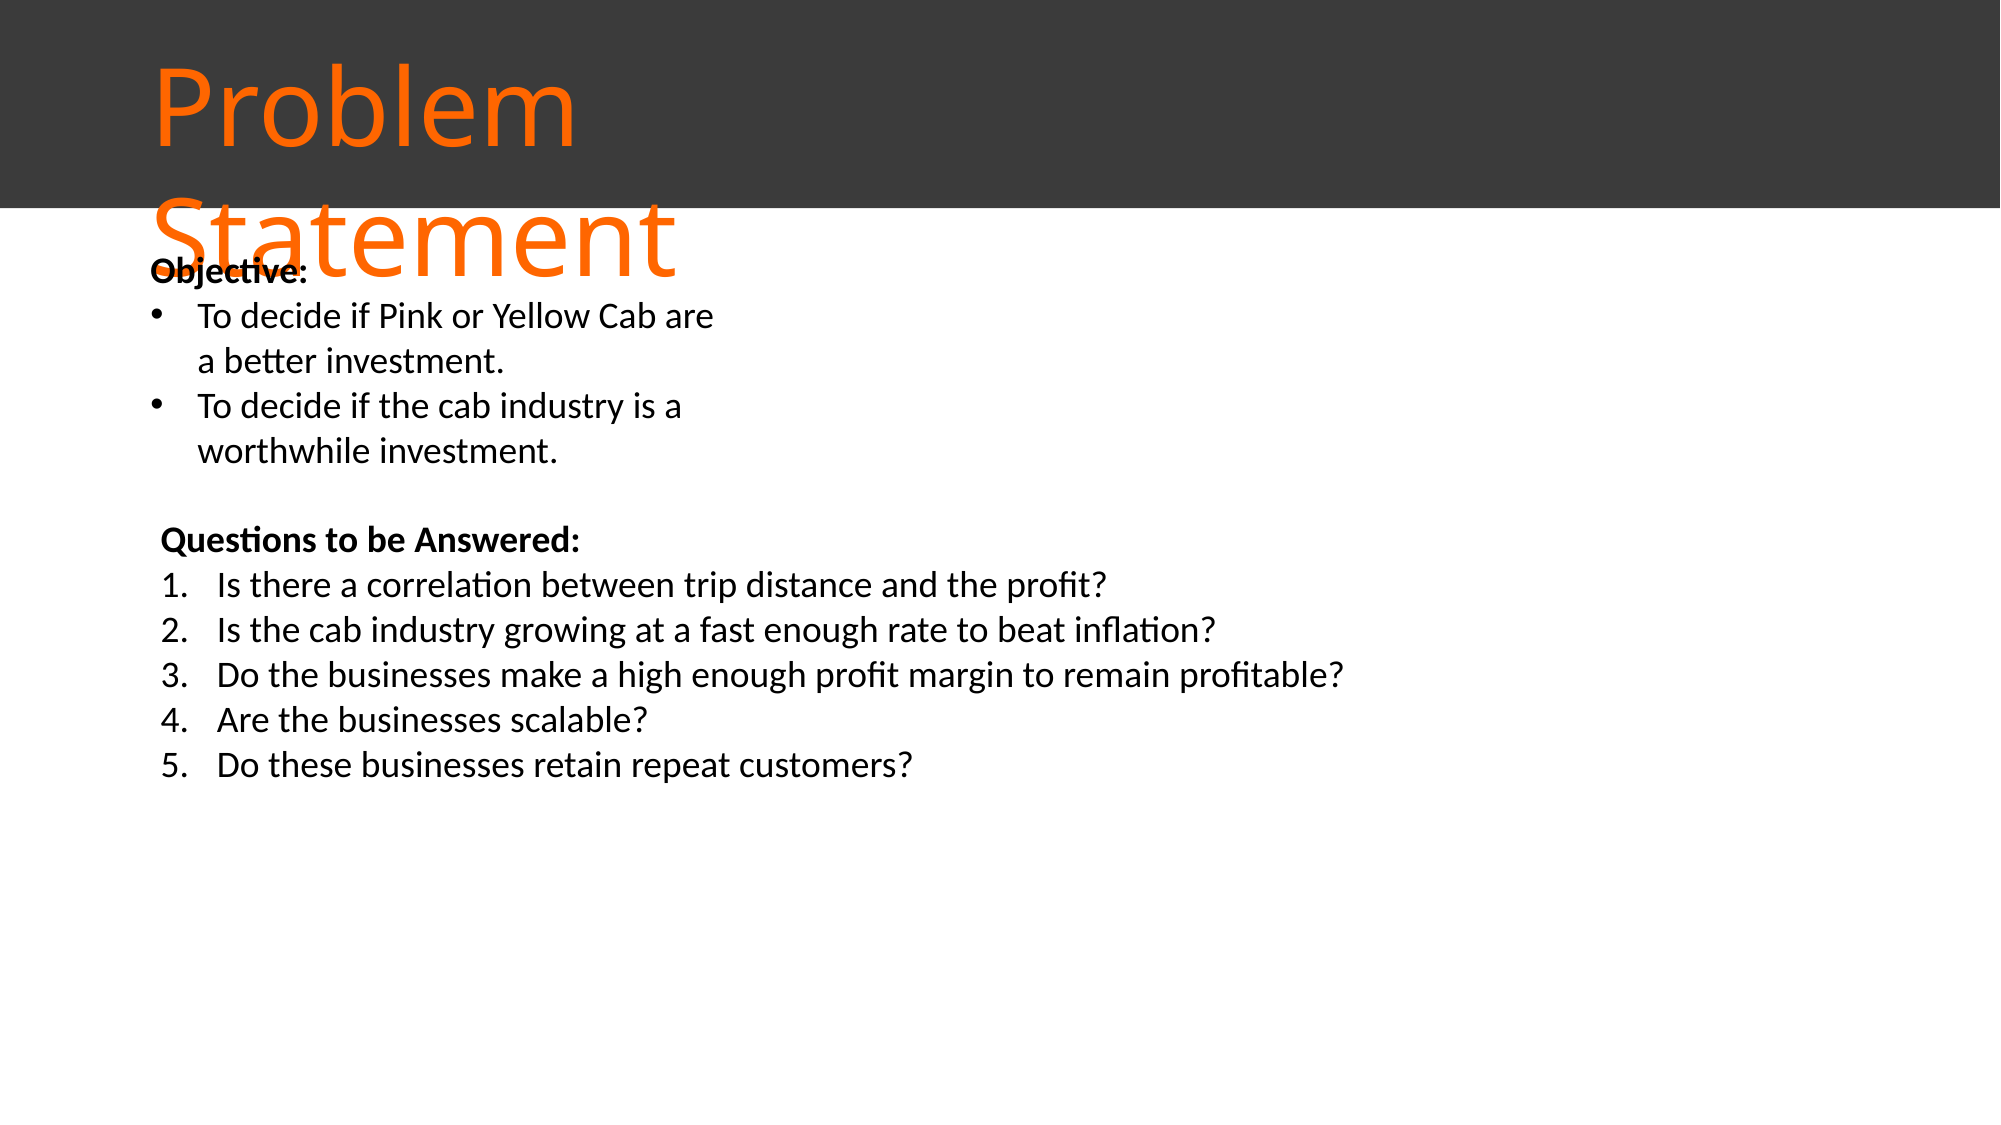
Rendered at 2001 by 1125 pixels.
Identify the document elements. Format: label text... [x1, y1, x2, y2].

text_box Objective: To decide if Pink or Yellow Cab are a better investment. To decide if the cab industry is a worthwhile investment. [135, 238, 748, 479]
title [0, 0, 2000, 209]
text_box Problem Statement [135, 30, 1117, 306]
text_box Questions to be Answered: Is there a correlation between trip distance and the profit? Is the cab industry growing at a fast enough rate to beat inflation? Do the businesses make a high enough profit margin to remain profitable? Are the businesses scalable? Do these businesses retain repeat customers? [145, 508, 1511, 1018]
